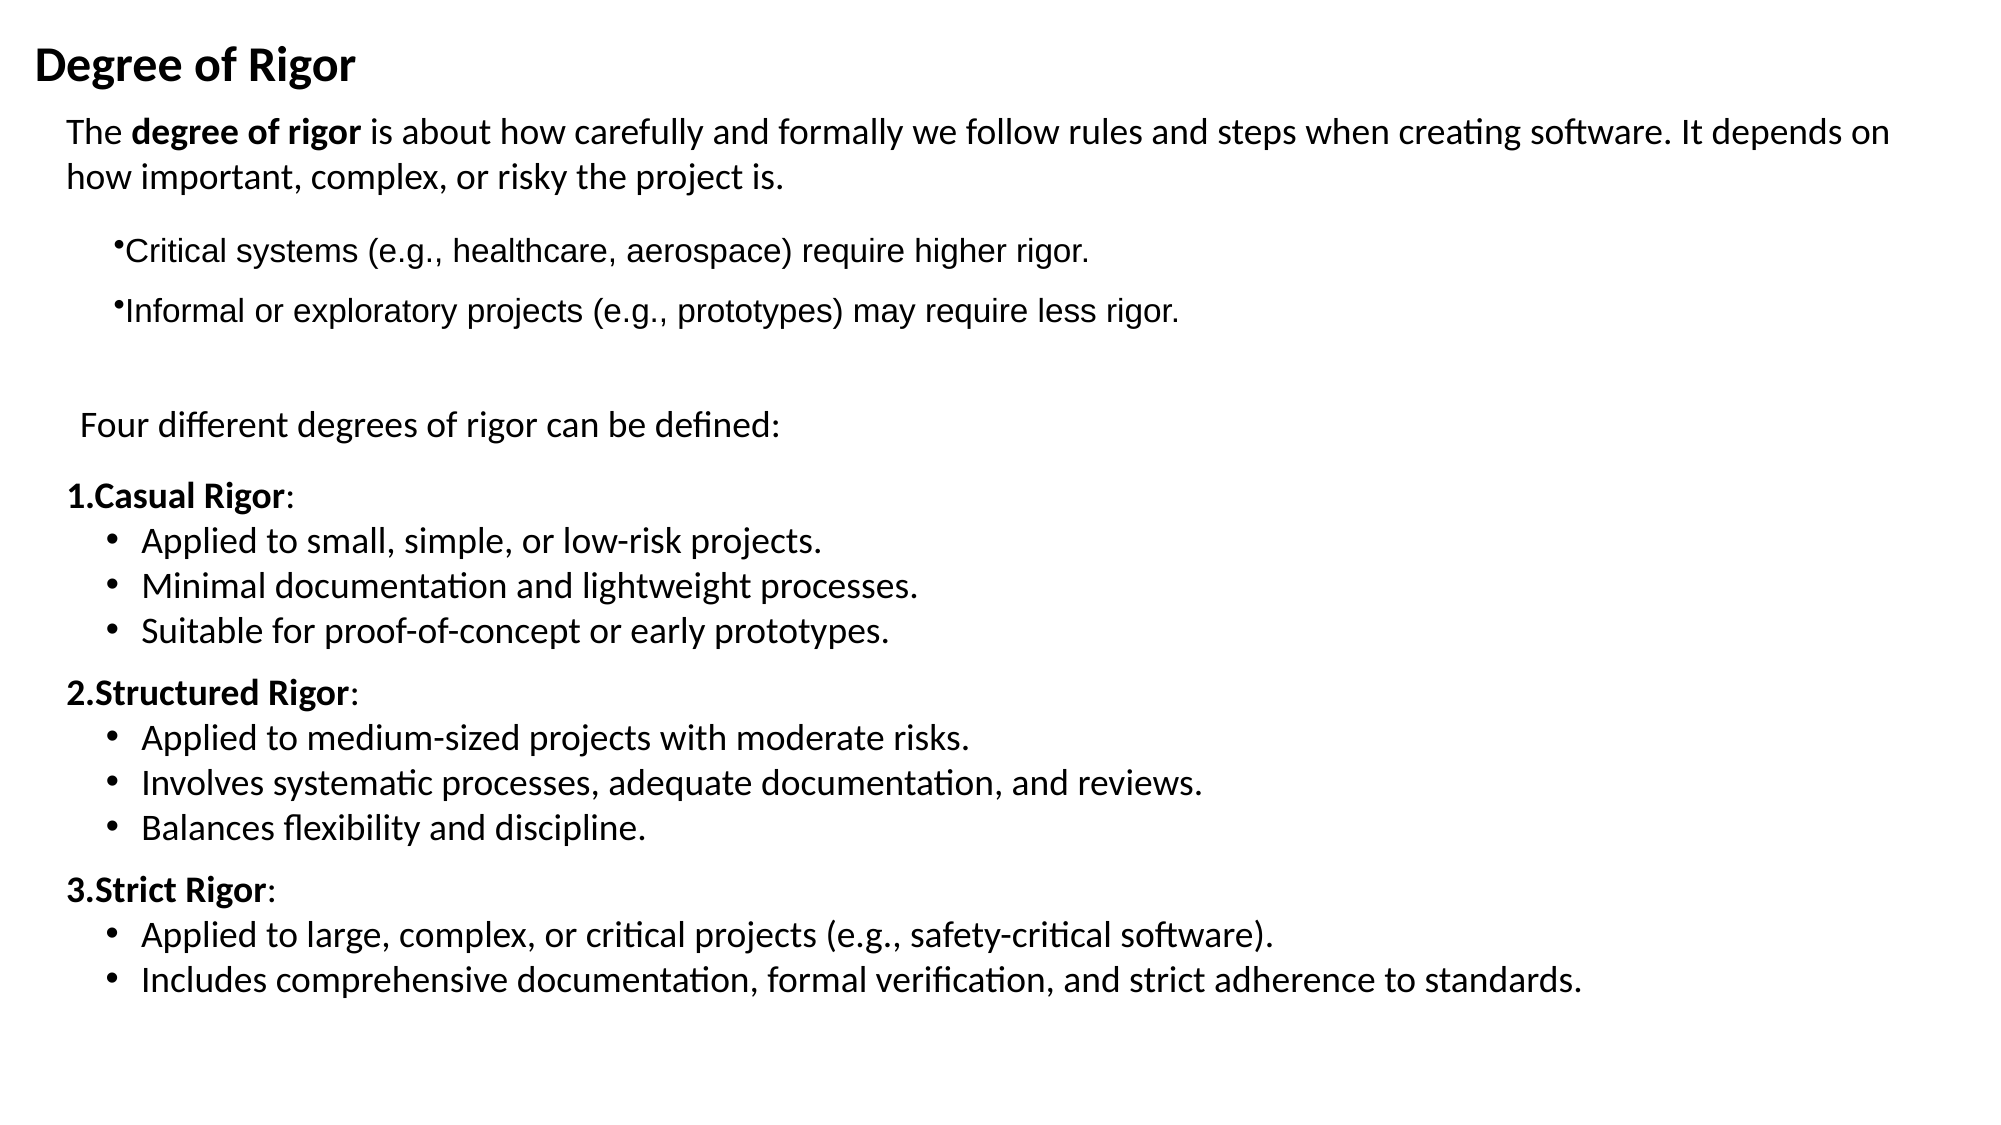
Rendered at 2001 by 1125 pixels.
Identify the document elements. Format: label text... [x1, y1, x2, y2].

text_box The degree of rigor is about how carefully and formally we follow rules and steps when creating software. It depends on how important, complex, or risky the project is. [51, 100, 1927, 295]
text_box 3.Strict Rigor: Applied to large, complex, or critical projects (e.g., safety-critical software). Includes comprehensive documentation, formal verification, and strict adherence to standards. [51, 857, 1927, 1008]
text_box Degree of Rigor [20, 24, 372, 99]
text_box 1.Casual Rigor: Applied to small, simple, or low-risk projects. Minimal documentation and lightweight processes. Suitable for proof-of-concept or early prototypes. [51, 463, 1500, 659]
text_box 2.Structured Rigor: Applied to medium-sized projects with moderate risks. Involves systematic processes, adequate documentation, and reviews. Balances flexibility and discipline. [51, 660, 1862, 856]
text_box Critical systems (e.g., healthcare, aerospace) require higher rigor. Informal or exploratory projects (e.g., prototypes) may require less rigor. [98, 156, 1218, 337]
text_box Four different degrees of rigor can be defined: [65, 392, 797, 453]
